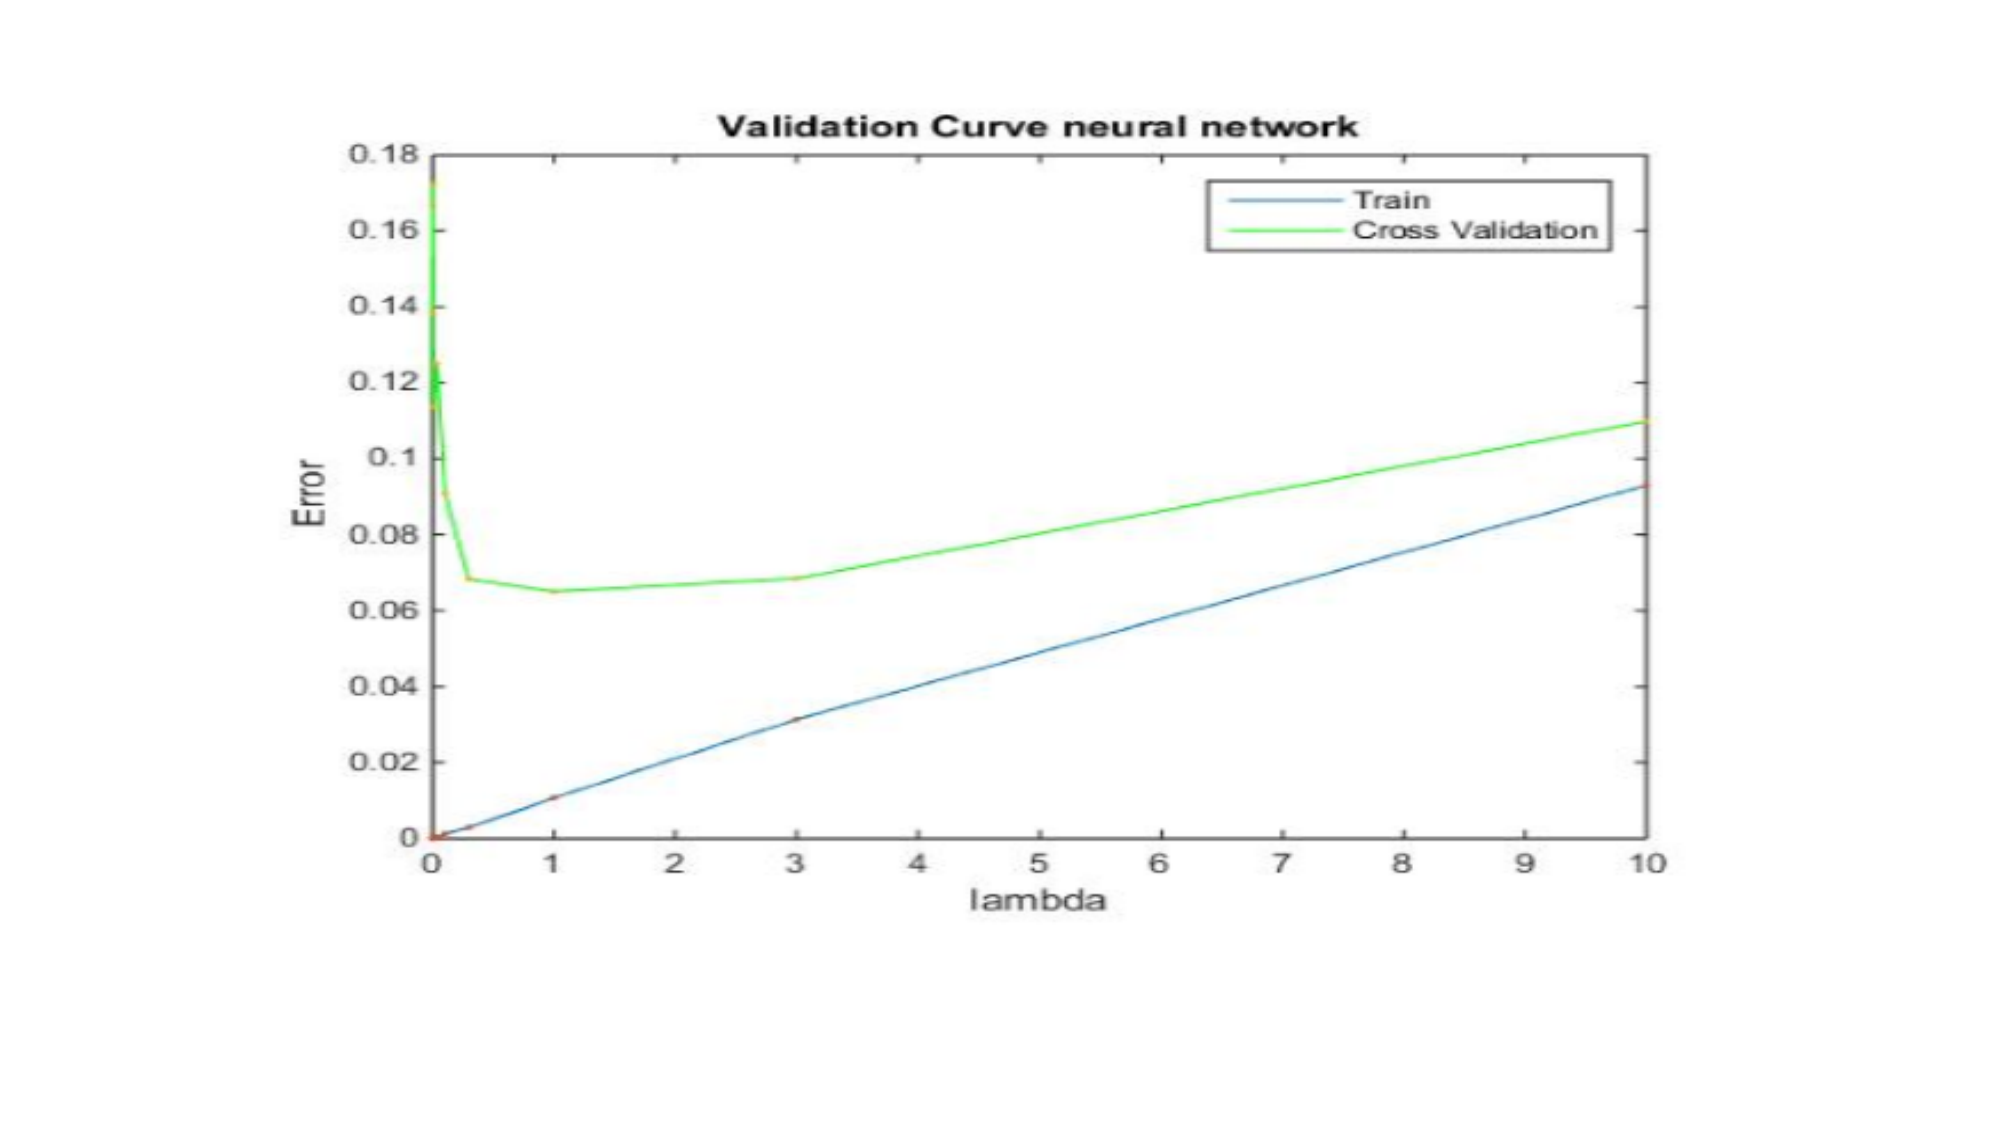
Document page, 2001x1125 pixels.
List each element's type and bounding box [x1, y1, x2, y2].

picture [257, 78, 1706, 933]
